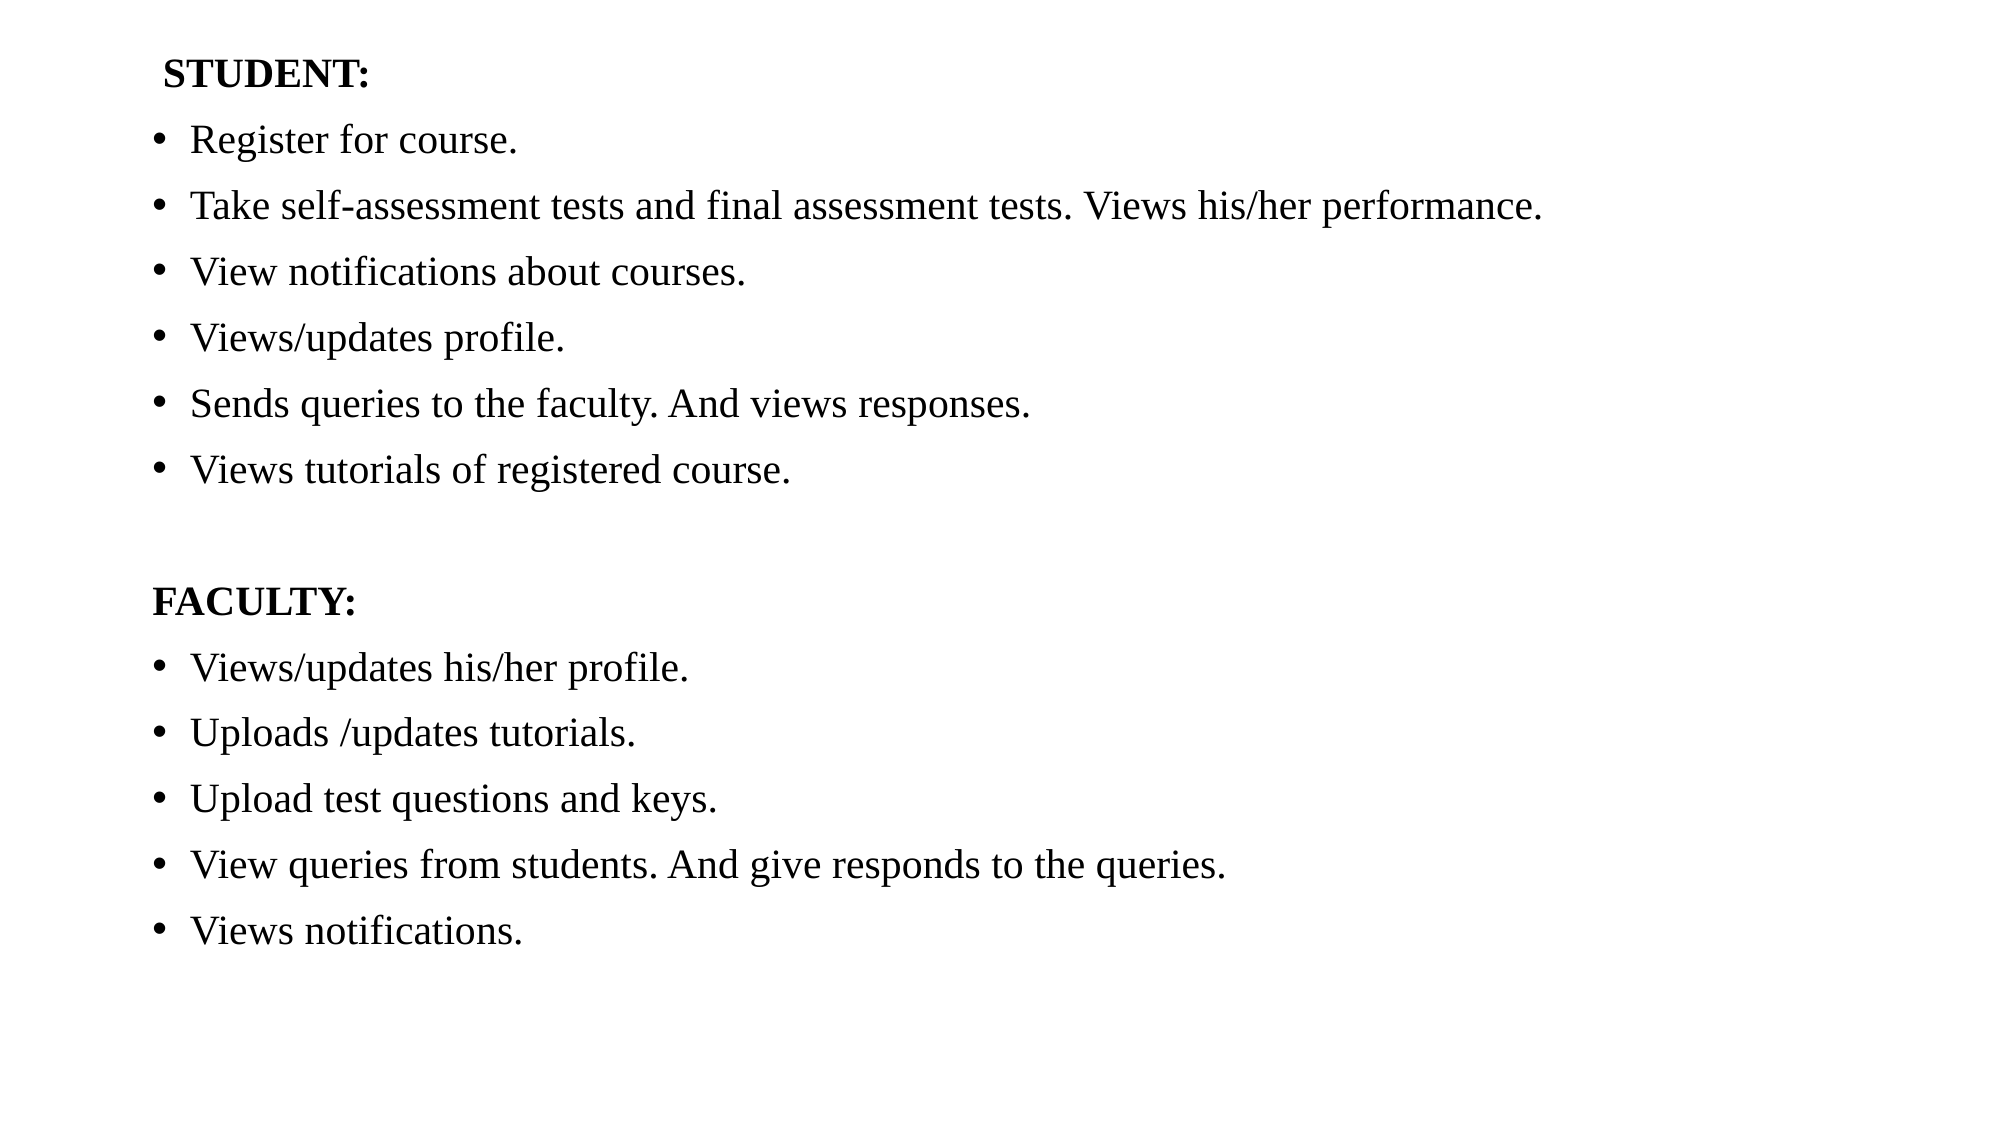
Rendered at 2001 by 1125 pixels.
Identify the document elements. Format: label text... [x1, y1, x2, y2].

list STUDENT: Register for course. Take self-assessment tests and final assessment tests. Views his/her performance. View notifications about courses. Views/updates profile. Sends queries to the faculty. And views responses. Views tutorials of registered course. FACULTY: Views/updates his/her profile. Uploads /updates tutorials. Upload test questions and keys. View queries from students. And give responds to the queries. Views notifications. [137, 44, 1863, 1084]
